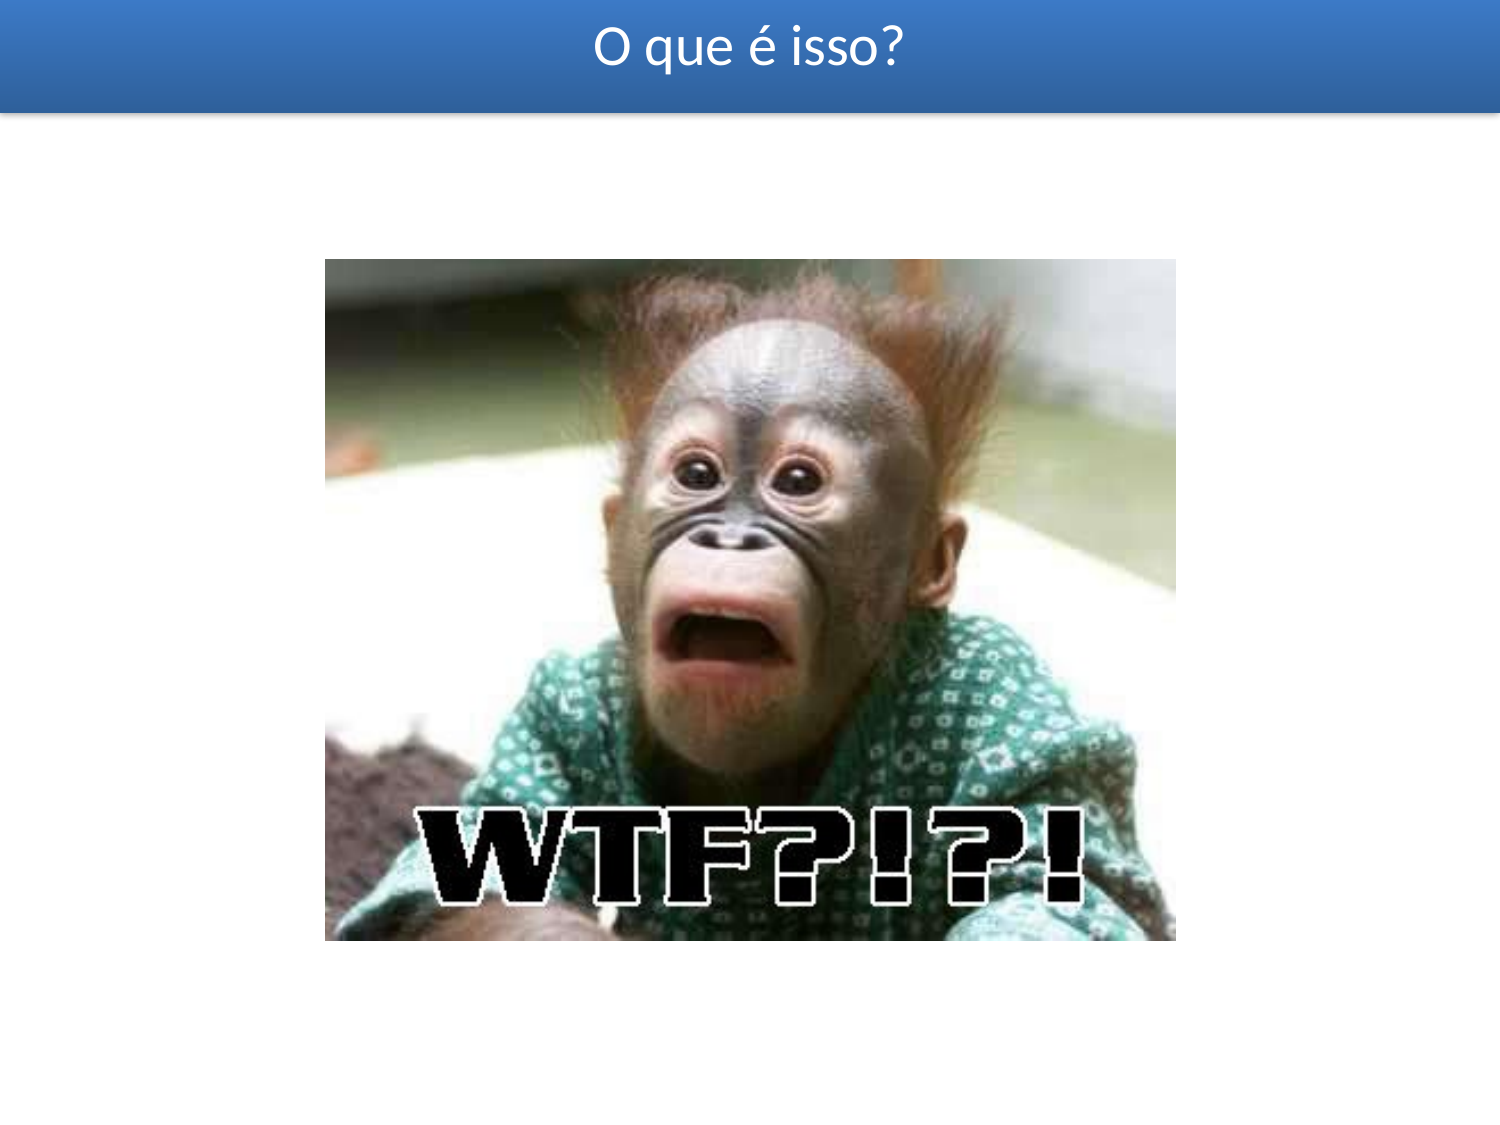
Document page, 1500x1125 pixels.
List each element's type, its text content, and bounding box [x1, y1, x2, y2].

picture [325, 258, 1176, 941]
text_box O que é isso? [0, 0, 1500, 113]
